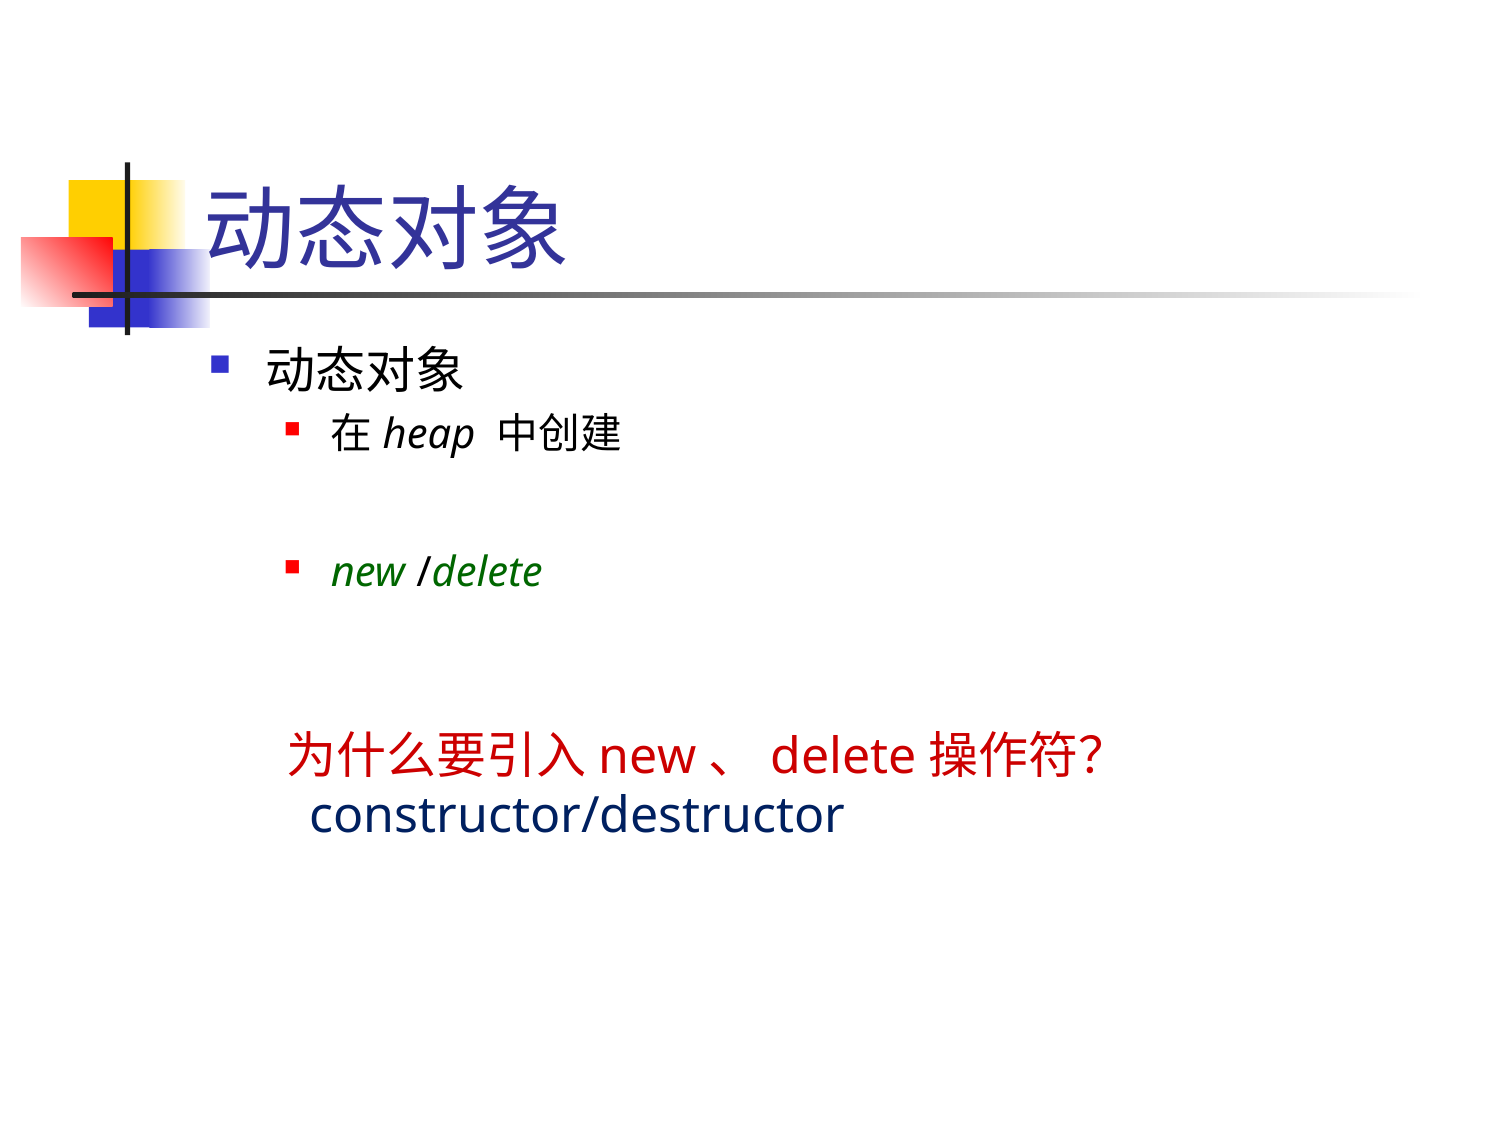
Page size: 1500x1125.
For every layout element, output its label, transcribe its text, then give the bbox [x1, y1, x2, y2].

text_box 为什么要引入new、delete操作符？ [272, 716, 1144, 791]
list 动态对象 在heap 中创建 new /delete [193, 331, 1469, 1006]
text_box constructor/destructor [294, 774, 861, 850]
title 动态对象 [188, 101, 1468, 289]
